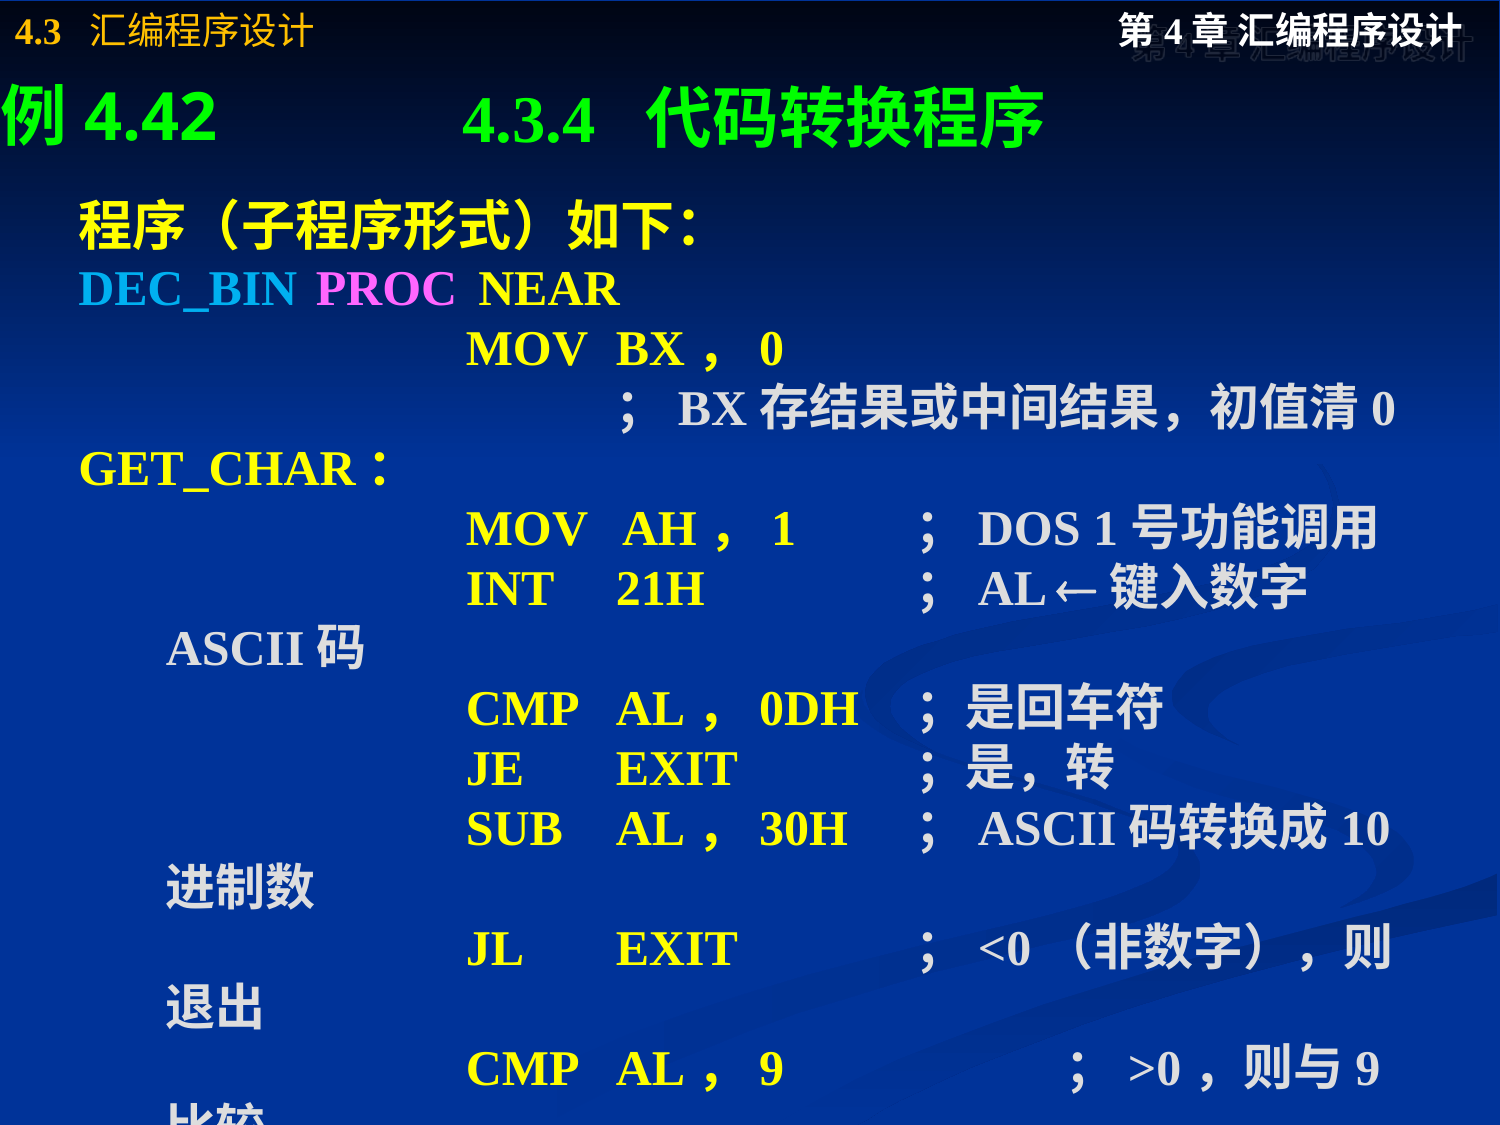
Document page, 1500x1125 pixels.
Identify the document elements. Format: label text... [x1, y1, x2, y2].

list 程序（子程序形式）如下： DEC_BIN PROC NEAR MOV BX，0 ；BX存结果或中间结果，初值清0 GET_CHAR： MOV AH，1 ；DOS 1号功能调用 INT 21H ；AL 键入数字ASCII码 CMP AL，0DH ；是回车符 JE EXIT ；是，转 SUB AL，30H ；ASCII码转换成10进制数 JL EXIT ；<0（非数字），则退出 CMP AL，9 ；>0，则与9比较 JG EXIT ；>9，退出 [63, 183, 1437, 1065]
title 4.3.4 代码转换程序 [78, 60, 1430, 172]
text_box 例4.42 [0, 66, 233, 162]
